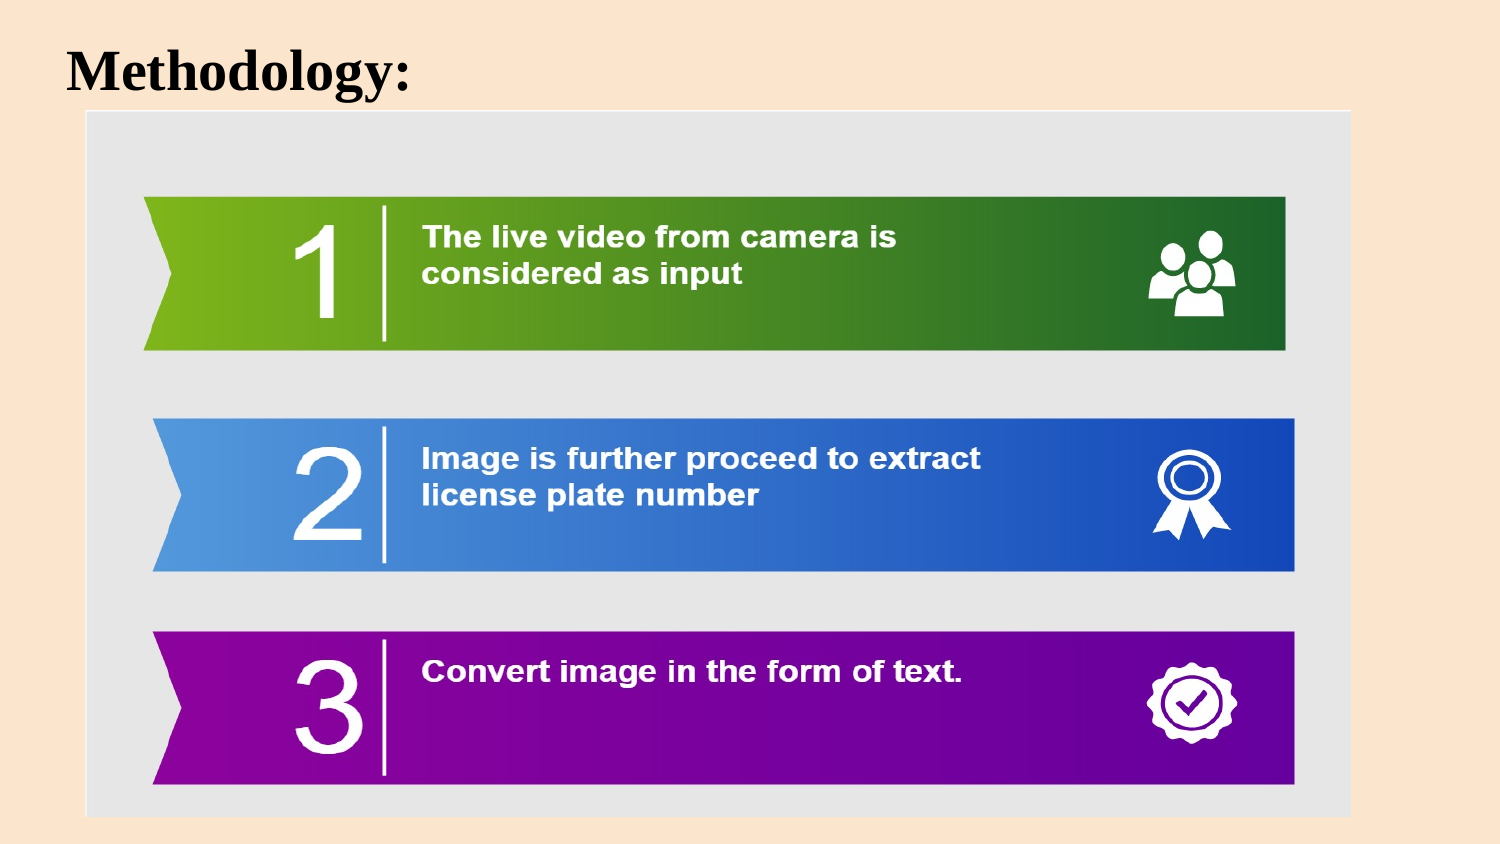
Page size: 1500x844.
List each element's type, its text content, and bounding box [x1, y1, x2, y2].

picture [85, 110, 1352, 818]
title Methodology: [51, 16, 1449, 111]
